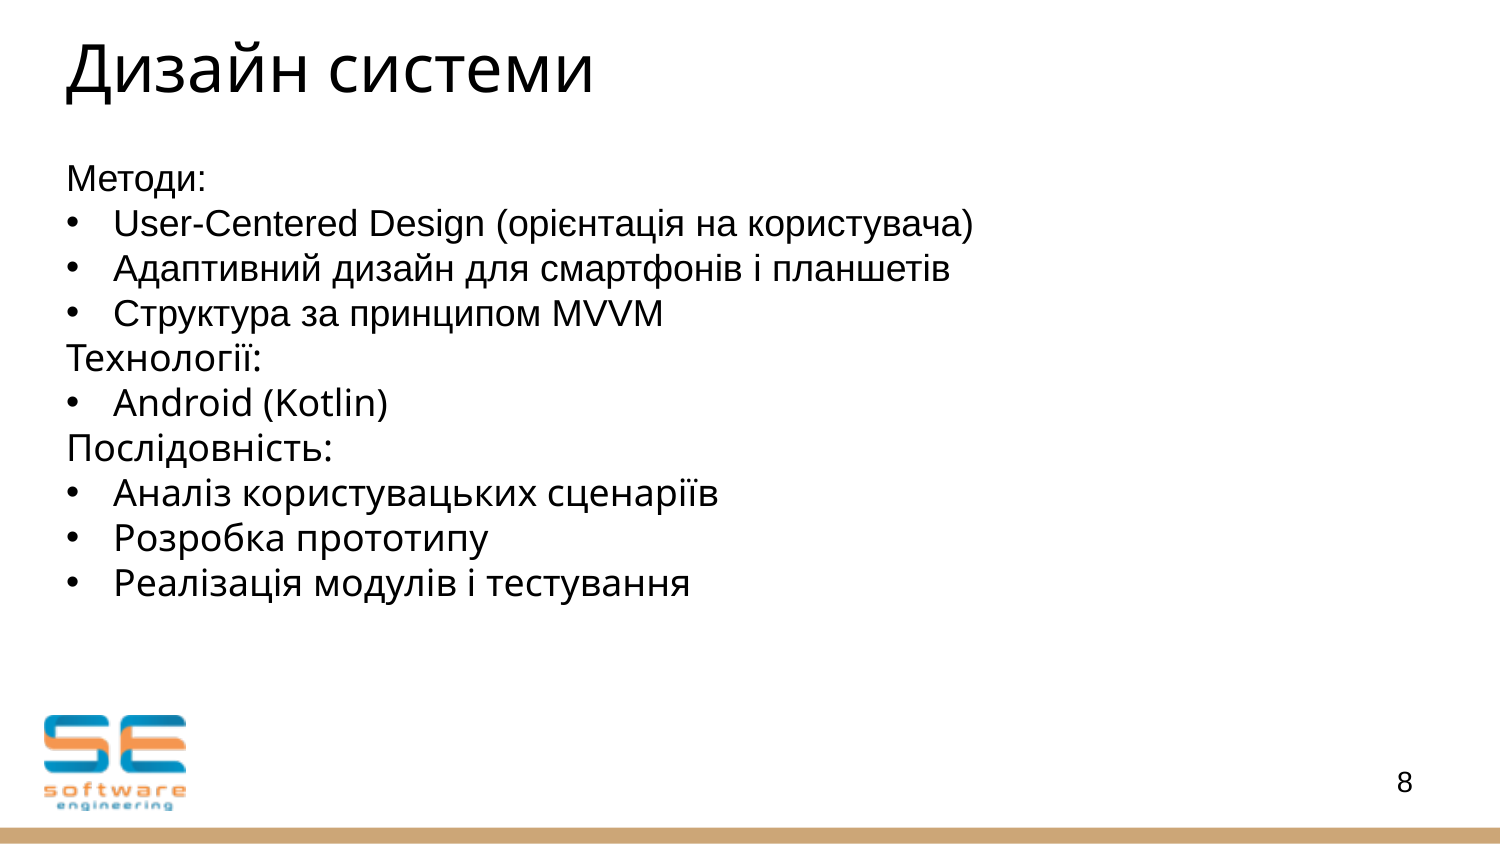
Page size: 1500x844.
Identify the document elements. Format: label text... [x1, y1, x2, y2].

text_box 8 [1382, 755, 1500, 806]
list Методи: User-Centered Design (орієнтація на користувача) Адаптивний дизайн для смартфонів і планшетів Структура за принципом MVVM Технології: Android (Kotlin) Послідовність: Аналіз користувацьких сценаріїв Розробка прототипу Реалізація модулів і тестування [51, 146, 1147, 702]
title Дизайн системи [51, 0, 1449, 122]
picture [43, 714, 186, 811]
